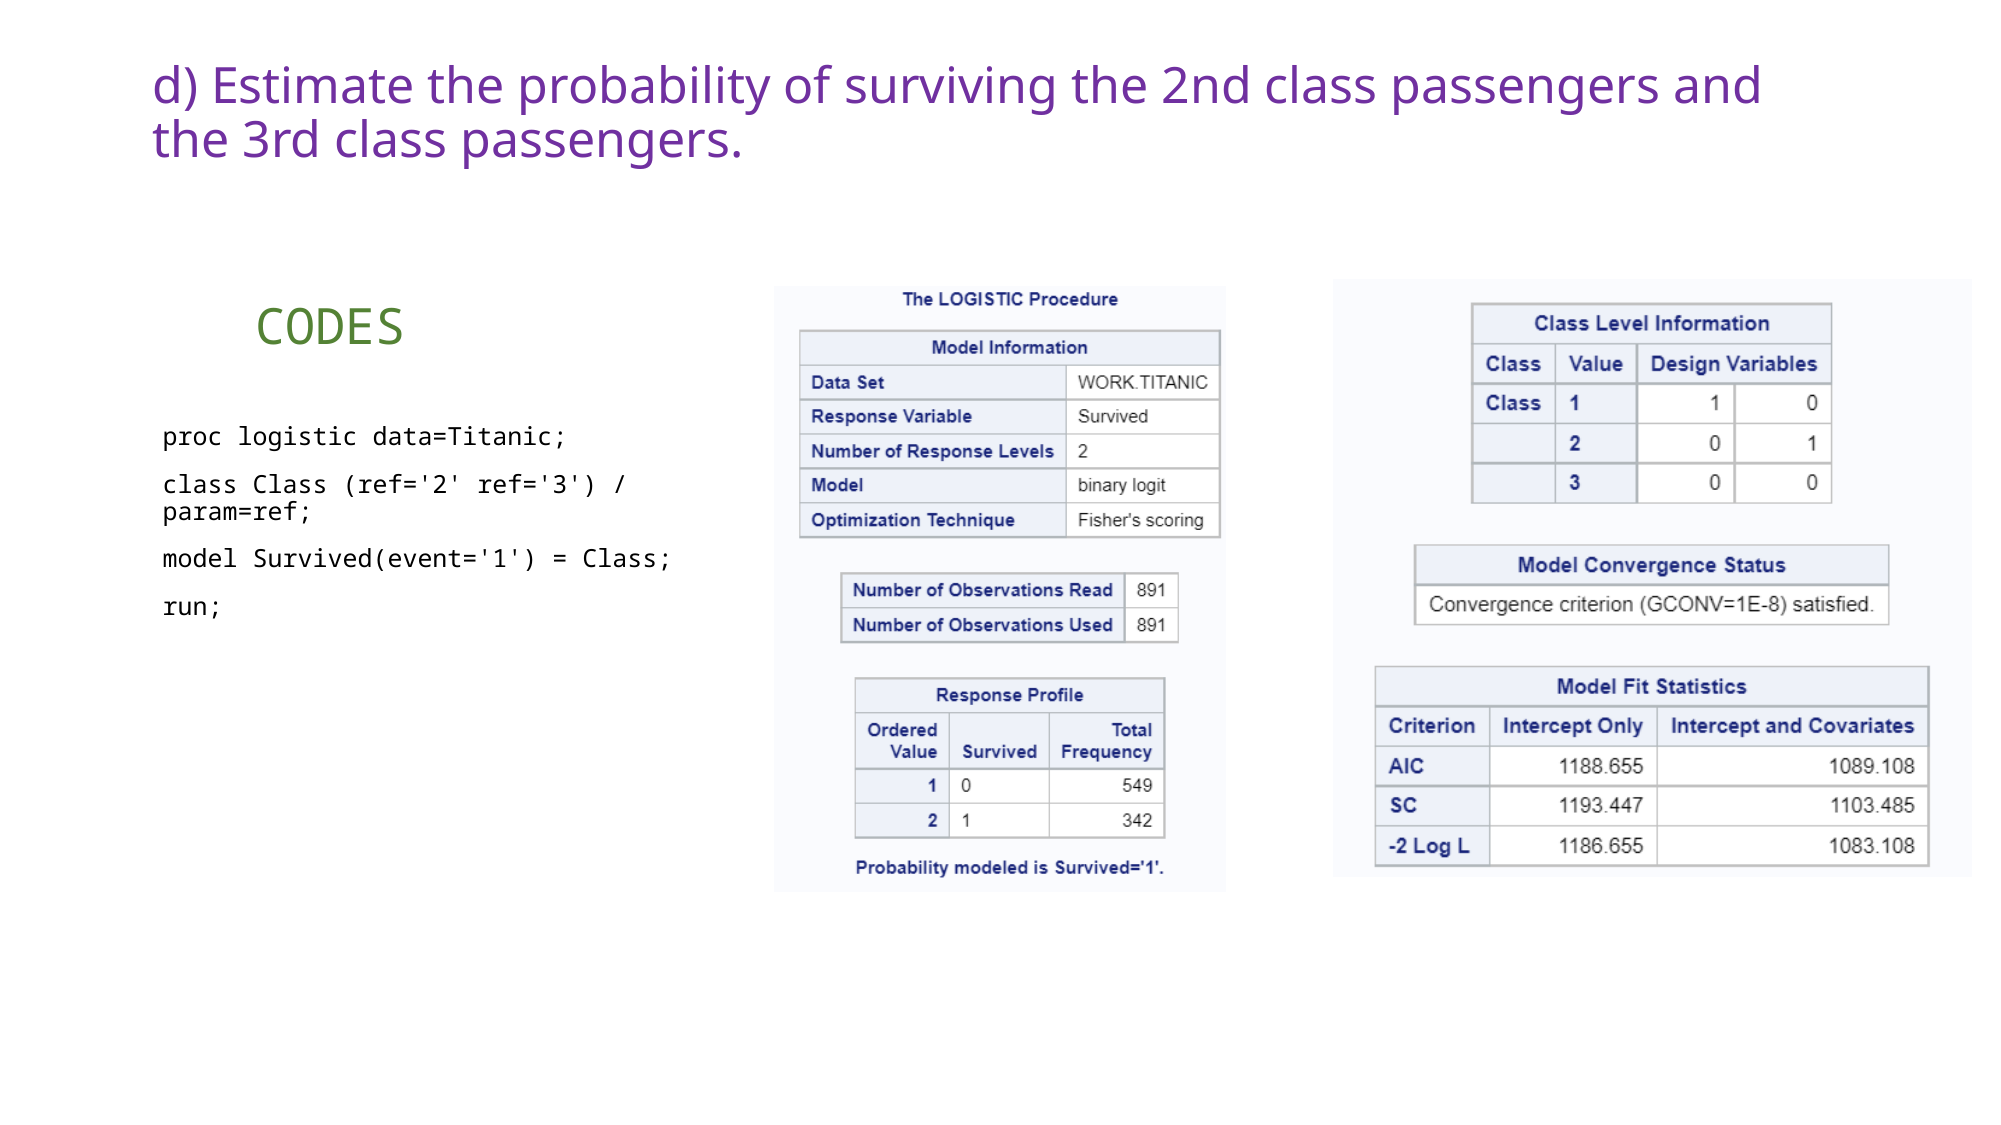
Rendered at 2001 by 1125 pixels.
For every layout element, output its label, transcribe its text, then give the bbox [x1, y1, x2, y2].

picture [1333, 279, 1972, 877]
text_box d) Estimate the probability of surviving the 2nd class passengers and the 3rd class passengers. [137, 47, 1863, 240]
text_box CODES [137, 299, 524, 357]
list proc logistic data=Titanic; class Class (ref='2' ref='3') / param=ref; model Survived(event='1') = Class; run; [147, 416, 774, 692]
picture [774, 279, 1227, 892]
